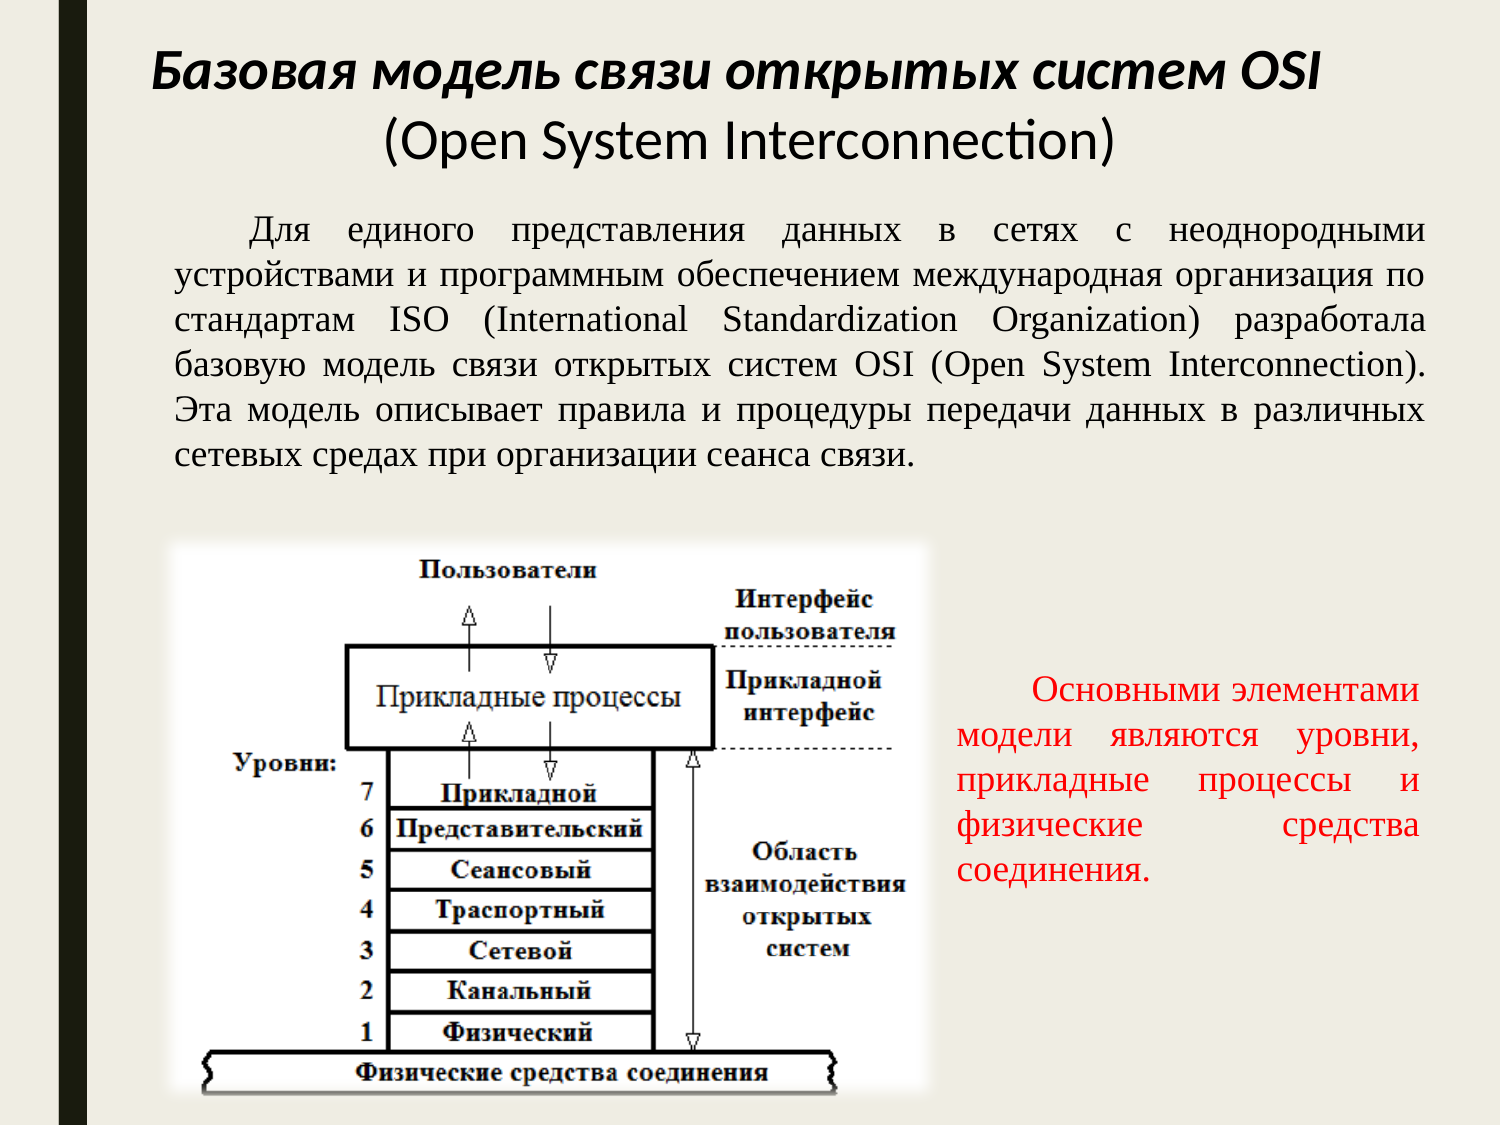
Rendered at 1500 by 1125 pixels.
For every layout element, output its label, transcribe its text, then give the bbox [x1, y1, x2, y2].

text_box Базовая модель связи открытых систем OSI (Open System Interconnection) [58, 23, 1442, 179]
text_box Основными элементами модели являются уровни, прикладные процессы и физические средства соединения. [942, 656, 1435, 897]
picture [154, 527, 942, 1106]
text_box Для единого представления данных в сетях с неоднородными устройствами и программным обеспечением международная организация по стандартам ISO (International Standardization Organization) разработала базовую модель связи открытых систем OSI (Open System Interconnection). Эта модель описывает правила и процедуры передачи данных в различных сетевых средах при организации сеанса связи. [159, 196, 1442, 481]
